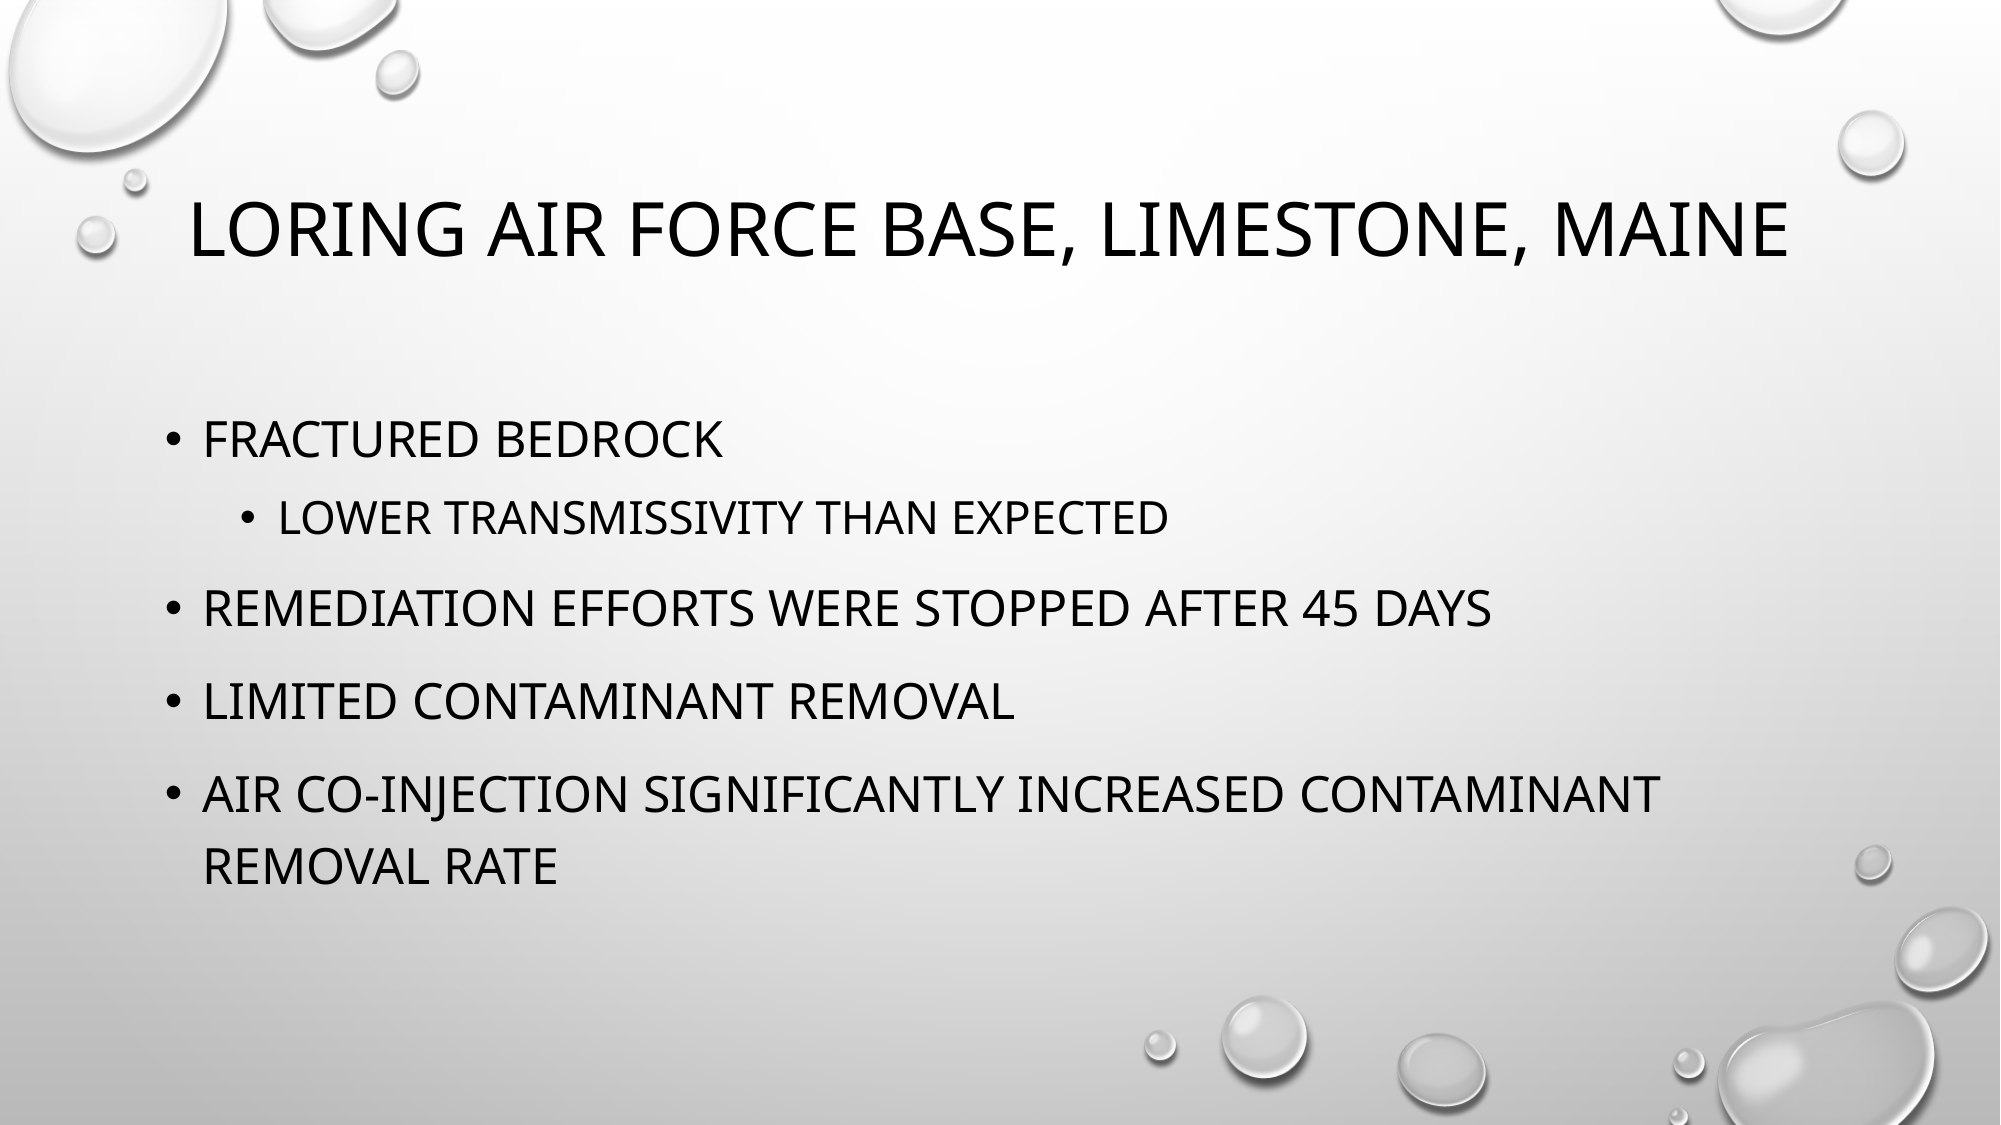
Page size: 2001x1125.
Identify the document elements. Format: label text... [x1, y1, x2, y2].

picture [0, 0, 2000, 1125]
list Fractured bedrock Lower transmissivity than expected Remediation efforts were stopped after 45 days Limited contaminant removal air co-injection significantly increased Contaminant removal rate [149, 388, 1850, 950]
title Loring air force base, limestone, maine [149, 101, 1851, 364]
